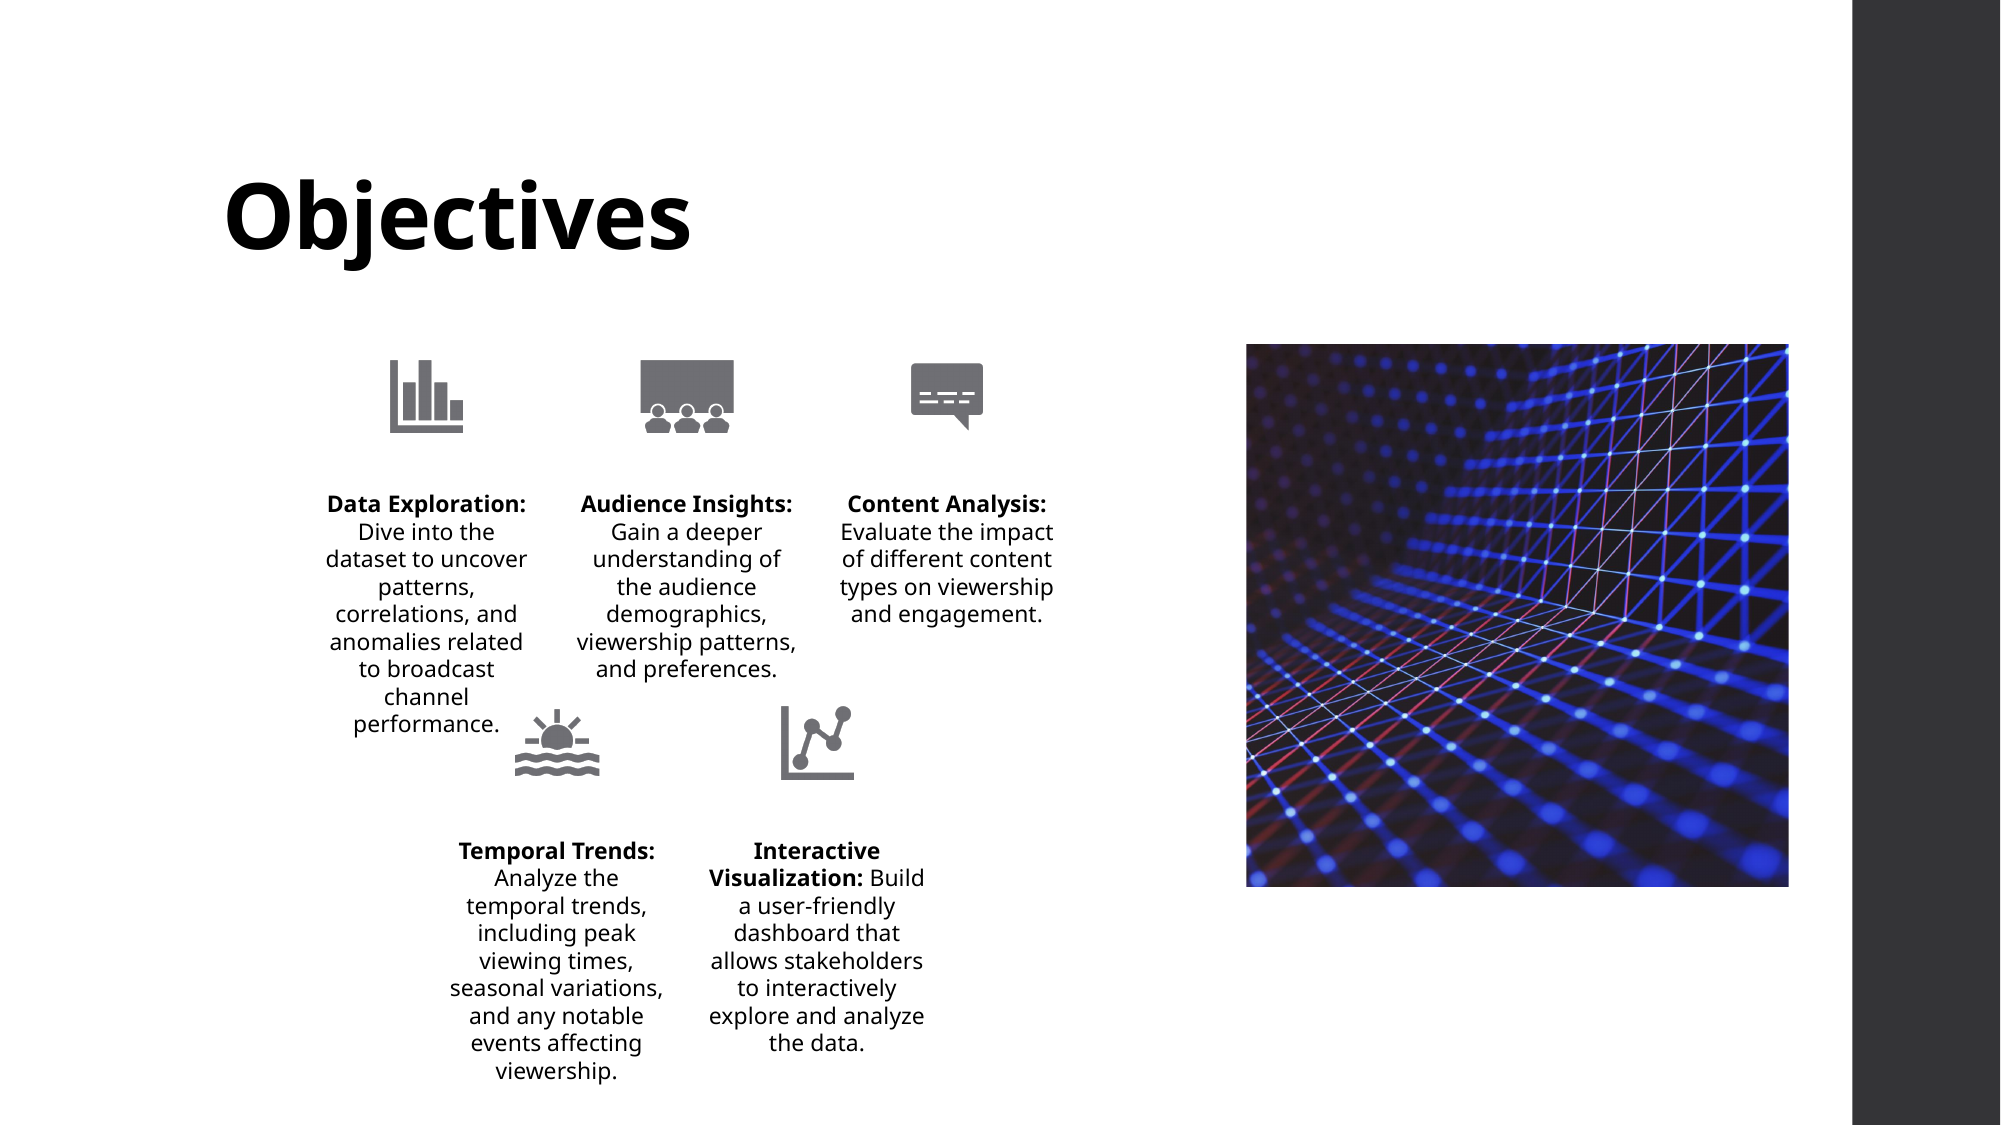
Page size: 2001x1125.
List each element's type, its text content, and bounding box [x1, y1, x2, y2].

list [206, 316, 1168, 1014]
picture [1246, 344, 1789, 887]
title Objectives [206, 60, 1797, 278]
